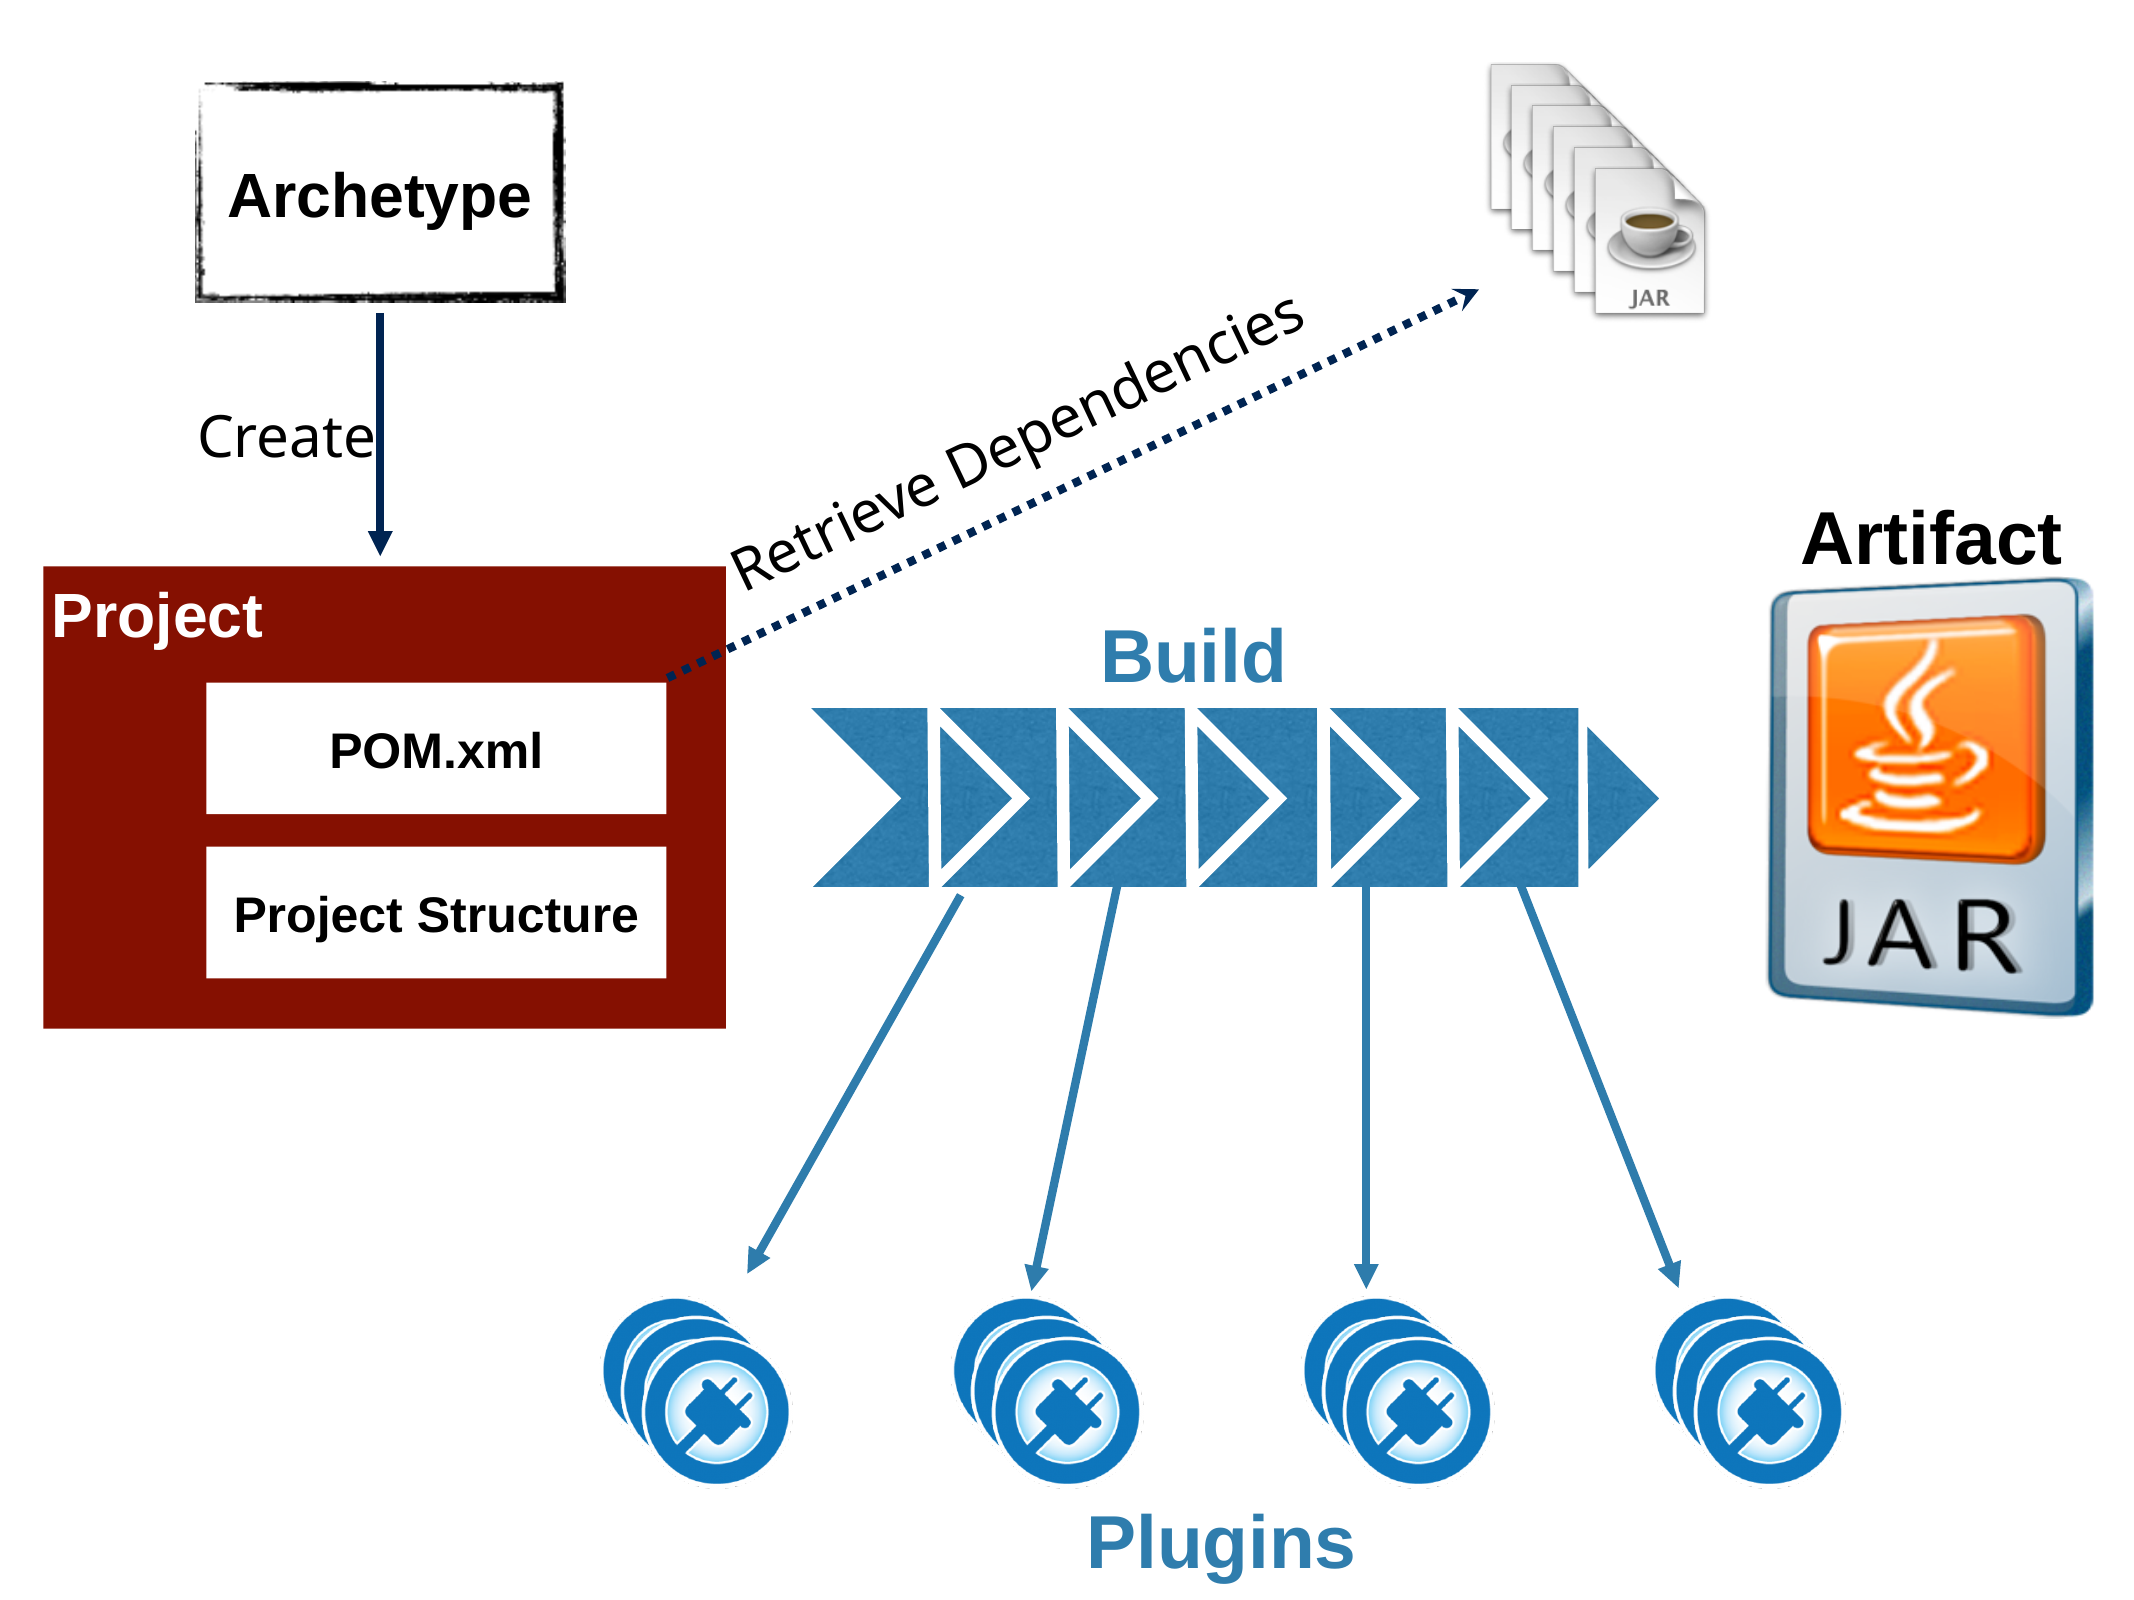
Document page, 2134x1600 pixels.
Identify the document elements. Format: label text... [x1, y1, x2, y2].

text_box Create [188, 391, 385, 478]
text_box Artifact [1791, 481, 2072, 569]
text_box [374, 478, 387, 557]
text_box [1580, 1037, 1680, 1285]
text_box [596, 1291, 796, 1491]
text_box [43, 566, 1669, 1029]
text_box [1648, 1291, 1848, 1491]
text_box [1360, 1037, 1373, 1285]
text_box [1027, 1037, 1086, 1285]
text_box [747, 1037, 881, 1274]
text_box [194, 81, 566, 303]
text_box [1467, 61, 1729, 323]
picture [1710, 575, 2134, 1020]
text_box Plugins [1078, 1485, 1366, 1592]
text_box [946, 1291, 1146, 1491]
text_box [1297, 1291, 1497, 1491]
text_box Retrieve Dependencies [706, 254, 1339, 561]
